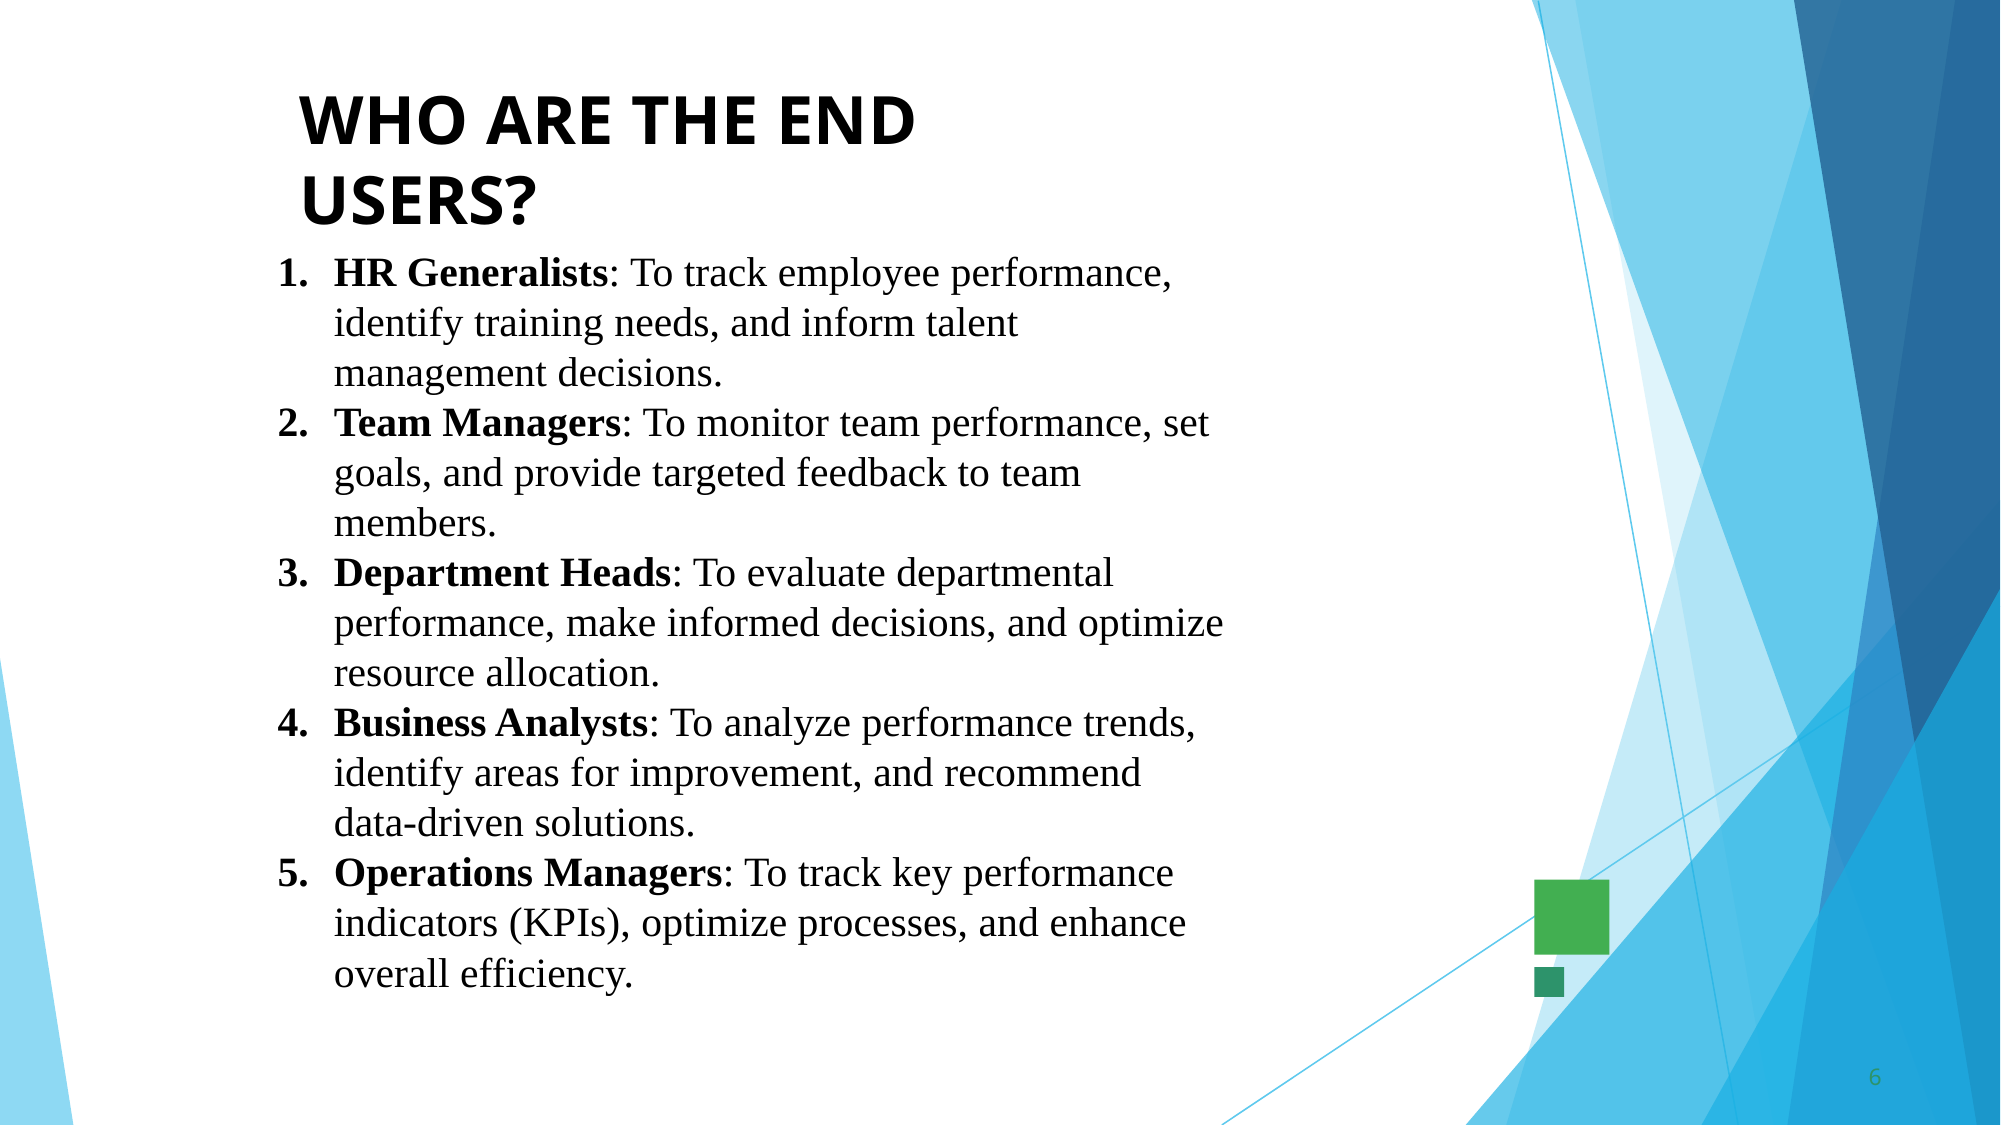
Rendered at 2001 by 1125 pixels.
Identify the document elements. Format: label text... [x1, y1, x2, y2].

text_box [1534, 879, 1610, 955]
slide_number 6 [1861, 1061, 1888, 1125]
text_box HR Generalists: To track employee performance, identify training needs, and inform talent management decisions. Team Managers: To monitor team performance, set goals, and provide targeted feedback to team members. Department Heads: To evaluate departmental performance, make informed decisions, and optimize resource allocation. Business Analysts: To analyze performance trends, identify areas for improvement, and recommend data-driven solutions. Operations Managers: To track key performance indicators (KPIs), optimize processes, and enhance overall efficiency. [262, 237, 1250, 1003]
title WHO ARE THE END USERS? [297, 74, 1121, 237]
text_box [1534, 967, 1565, 997]
